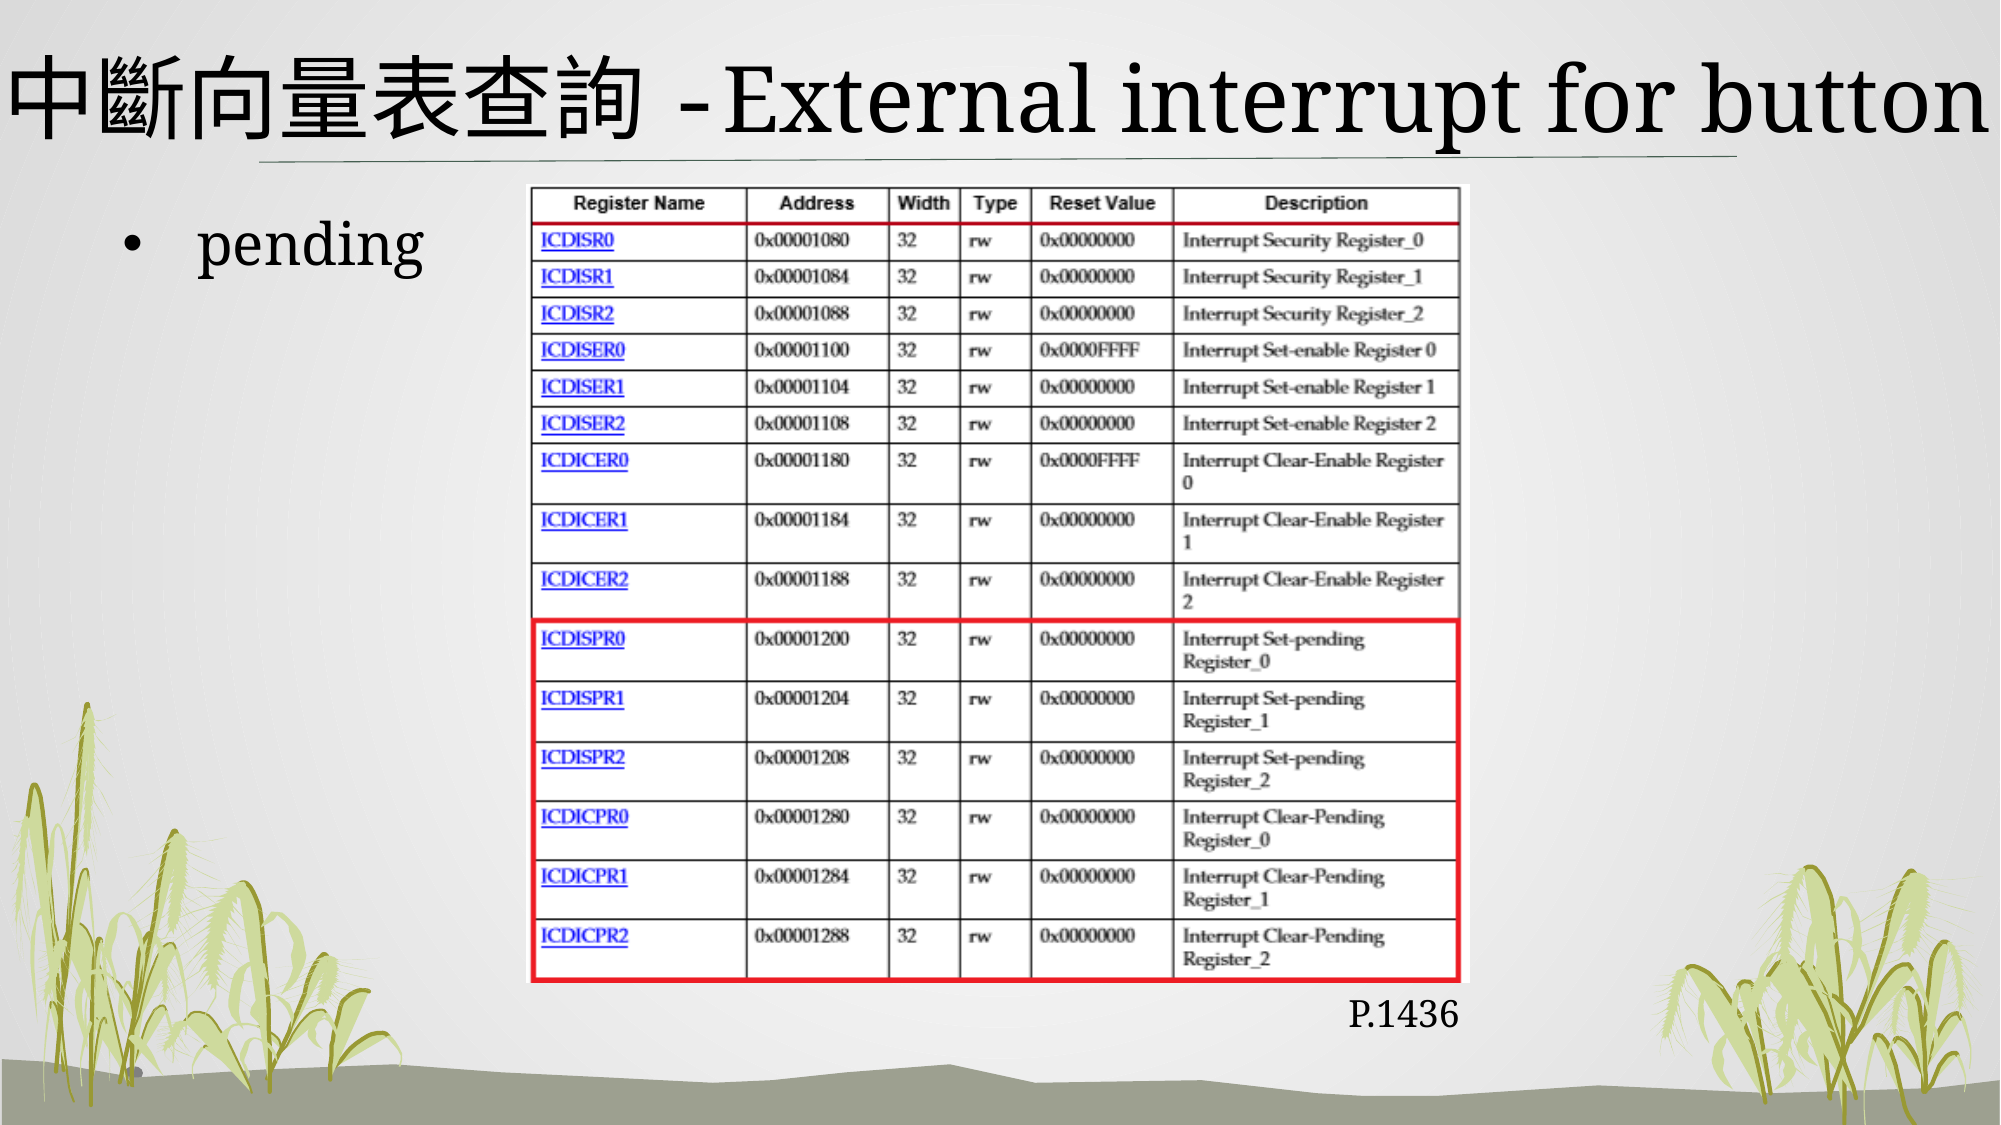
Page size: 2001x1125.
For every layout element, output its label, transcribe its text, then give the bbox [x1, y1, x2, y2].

picture [526, 184, 1470, 983]
text_box 中斷向量表查詢-External interrupt for button [0, 33, 2000, 159]
text_box pending [49, 200, 498, 285]
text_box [259, 156, 1737, 163]
text_box P.1436 [1333, 982, 1475, 1043]
